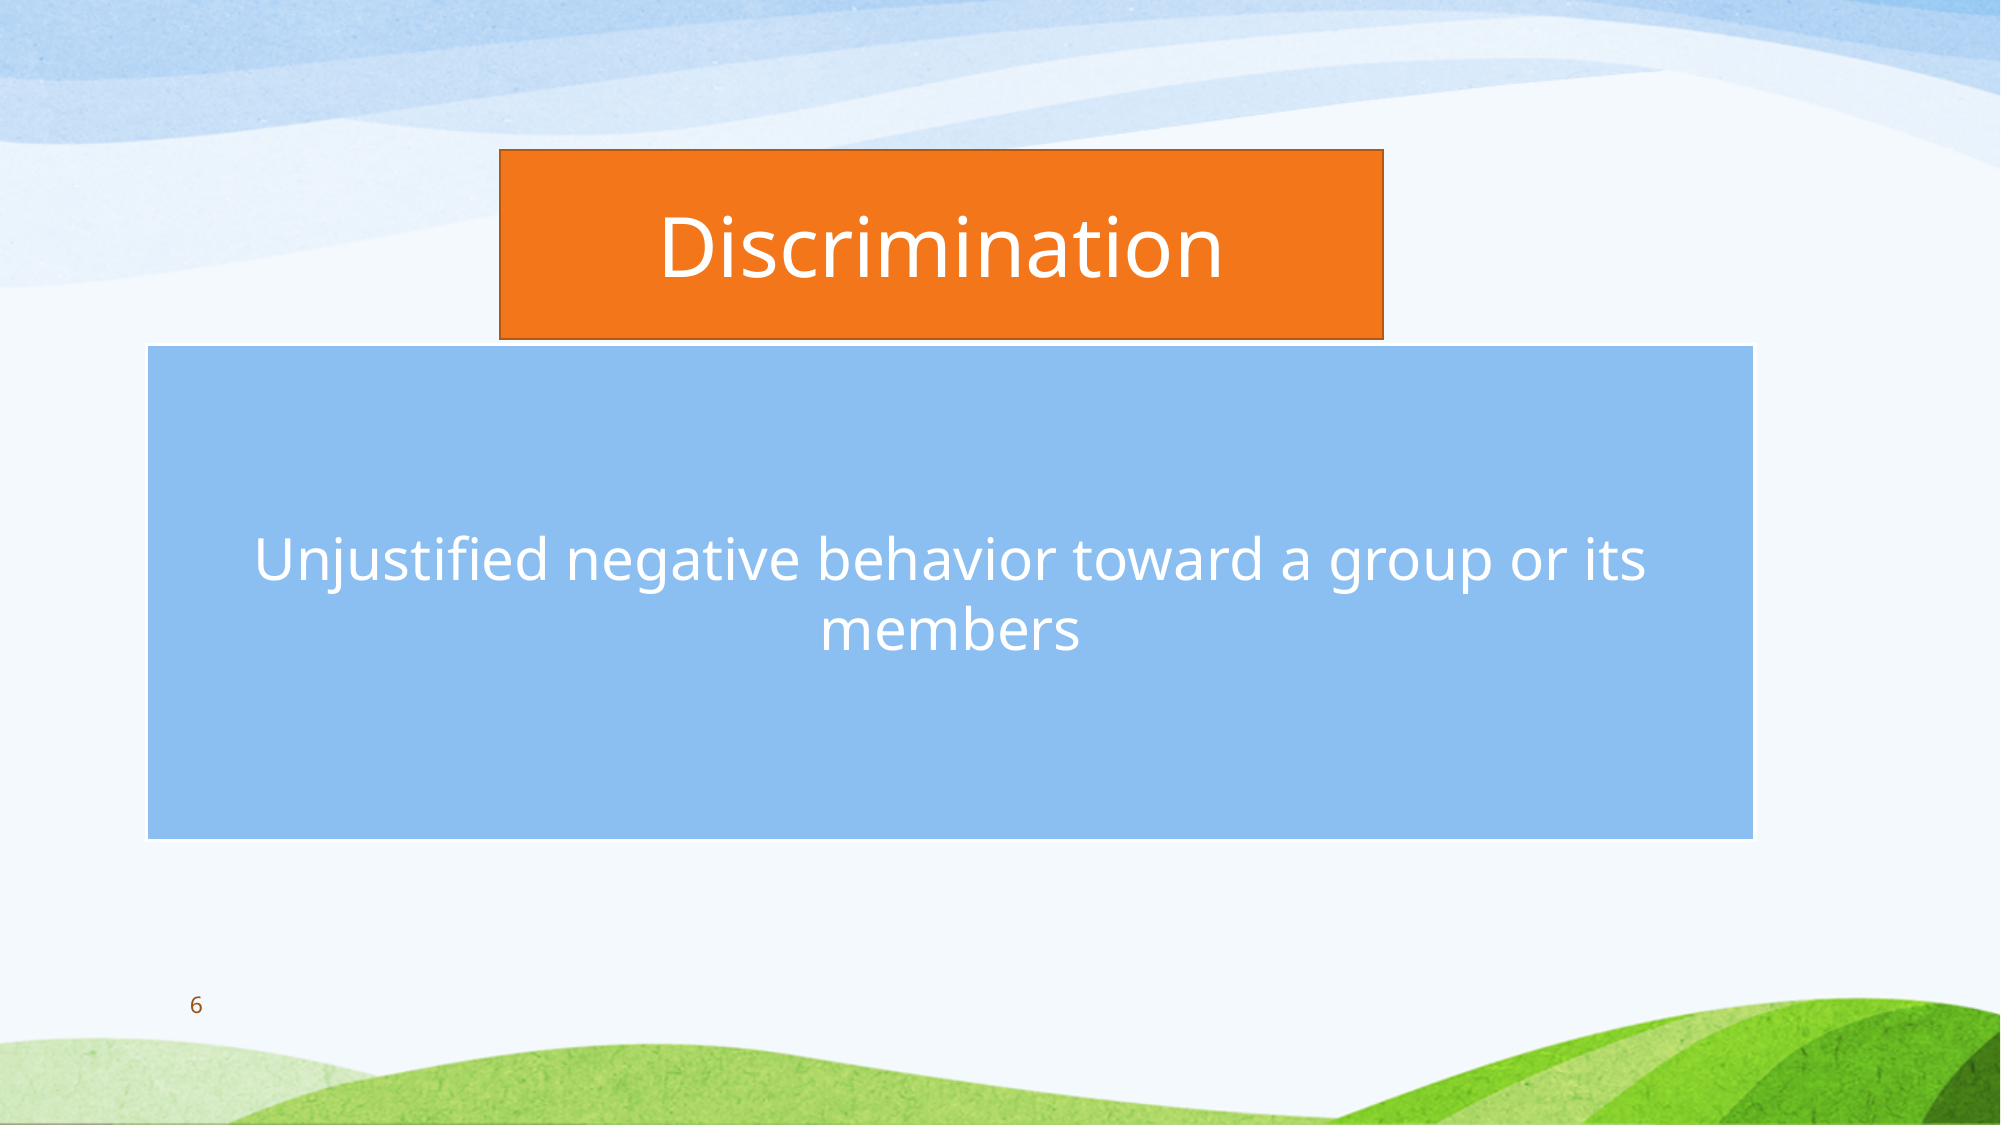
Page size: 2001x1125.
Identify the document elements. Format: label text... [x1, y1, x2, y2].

text_box Unjustified negative behavior toward a group or its members [145, 343, 1757, 842]
picture [0, 0, 2001, 1125]
slide_number 6 [174, 987, 300, 1025]
text_box Discrimination [499, 149, 1384, 340]
